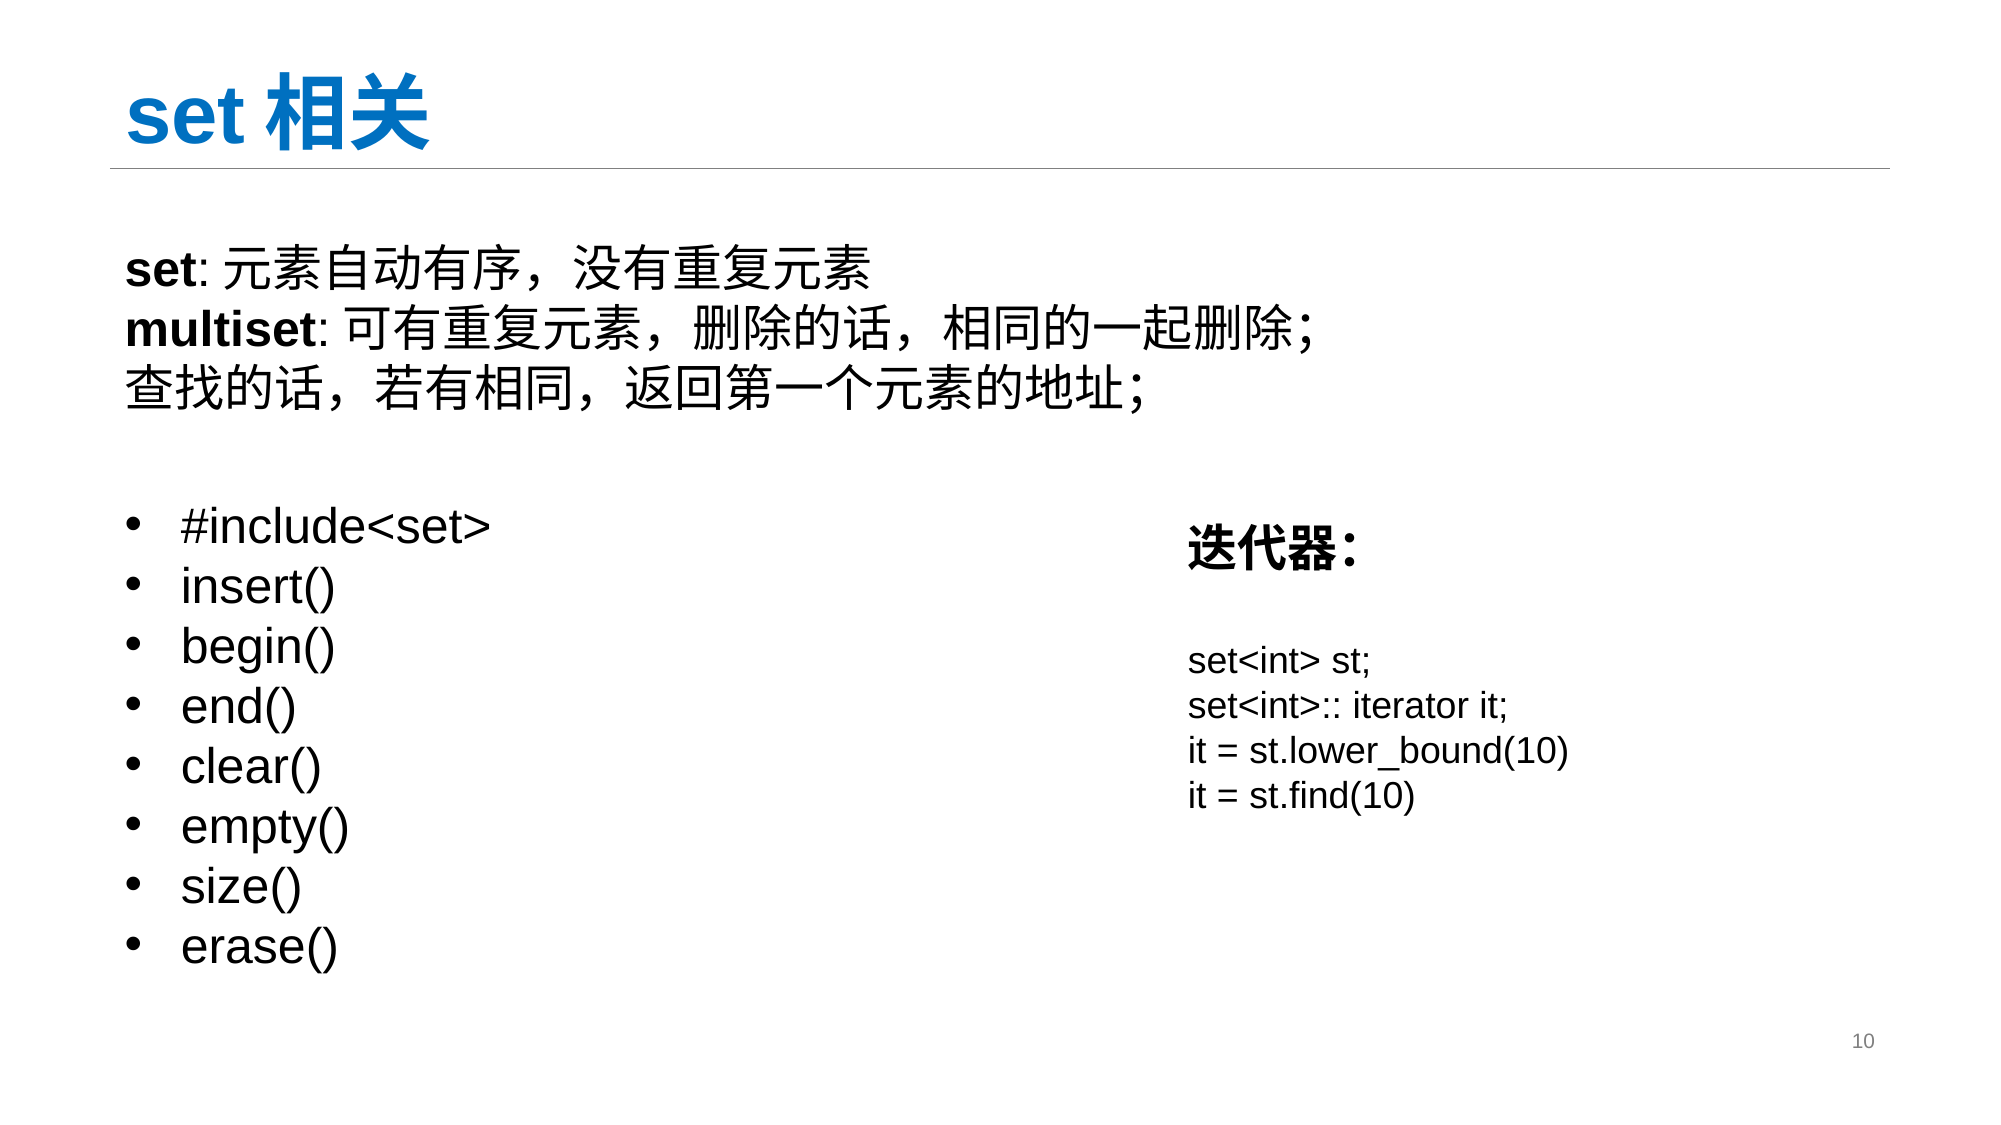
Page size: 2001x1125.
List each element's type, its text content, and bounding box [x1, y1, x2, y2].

text_box 迭代器： set<int> st; set<int>:: iterator it; it = st.lower_bound(10) it = st.find(10) [1173, 508, 1585, 824]
text_box set:元素自动有序，没有重复元素 multiset:可有重复元素，删除的话，相同的一起删除； 查找的话，若有相同，返回第一个元素的地址； [109, 228, 1358, 424]
title set相关 [109, 0, 1890, 169]
text_box #include<set> insert() begin() end() clear() empty() size() erase() [109, 485, 850, 981]
slide_number 10 [1412, 1023, 1890, 1058]
